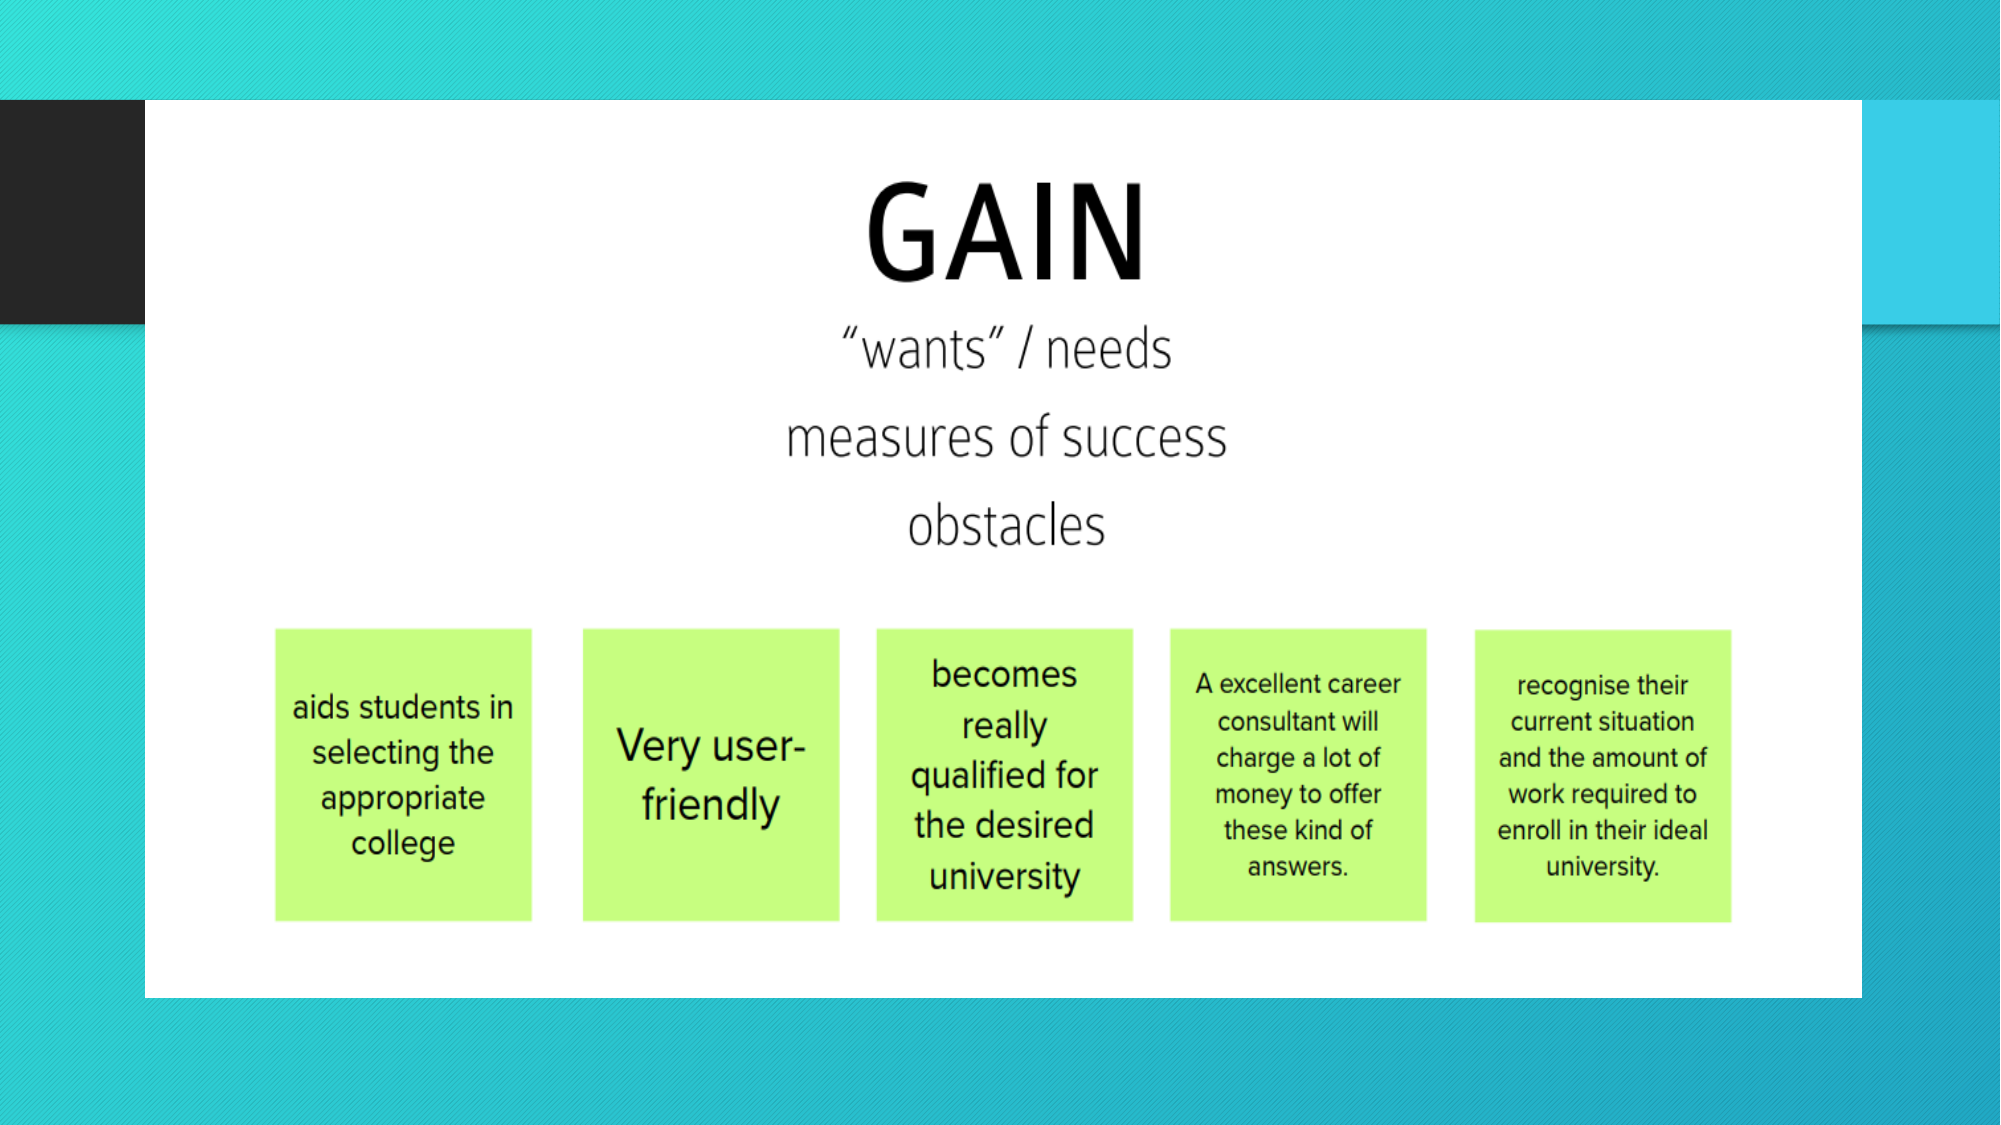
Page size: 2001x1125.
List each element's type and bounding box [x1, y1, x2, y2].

picture [0, 100, 2000, 999]
